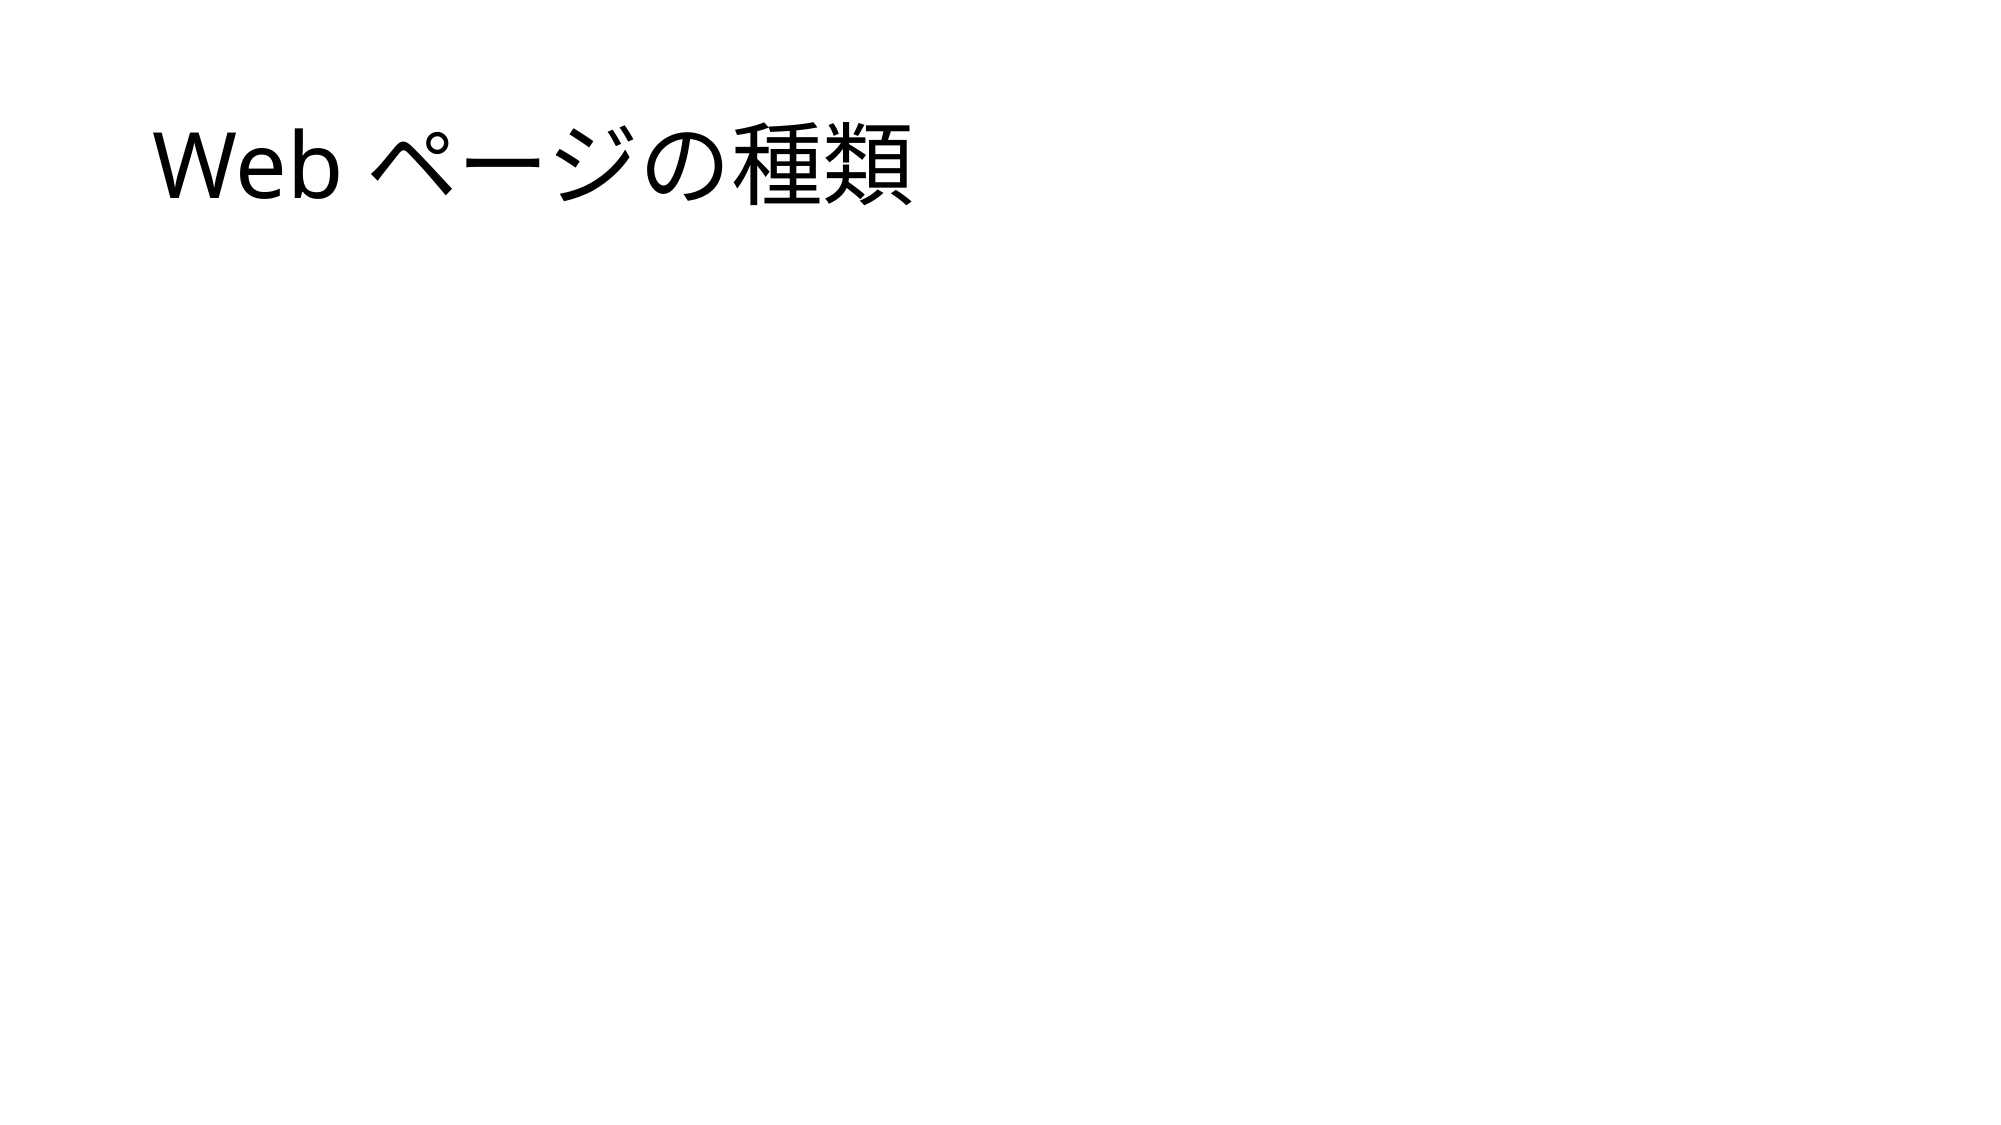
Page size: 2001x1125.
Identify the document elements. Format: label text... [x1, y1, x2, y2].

title Webページの種類 [137, 59, 1863, 278]
